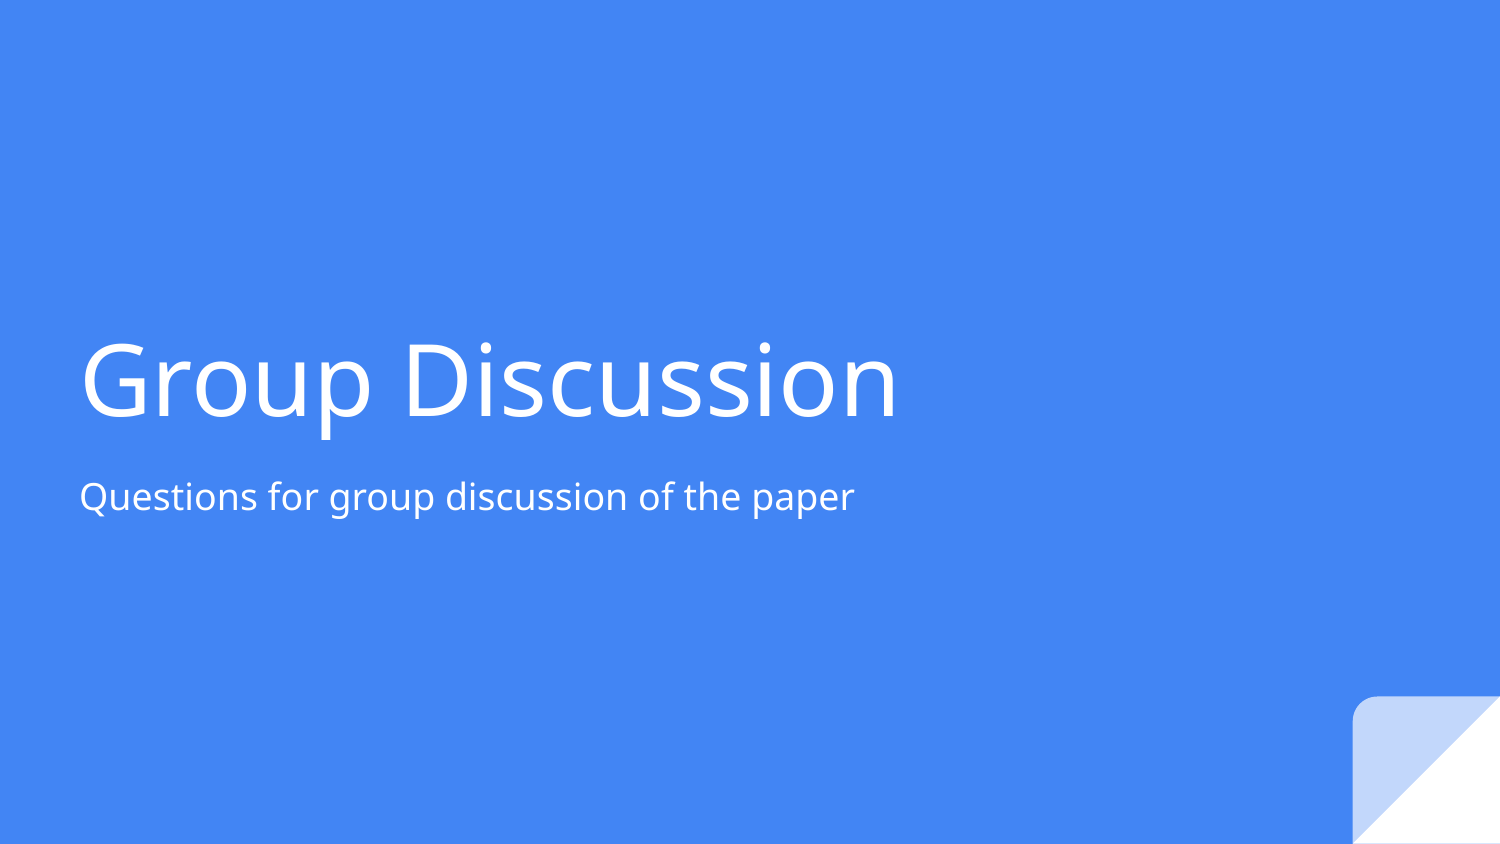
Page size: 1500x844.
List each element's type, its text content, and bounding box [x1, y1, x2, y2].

subtitle Questions for group discussion of the paper [64, 457, 1413, 529]
title Group Discussion [64, 298, 1413, 452]
